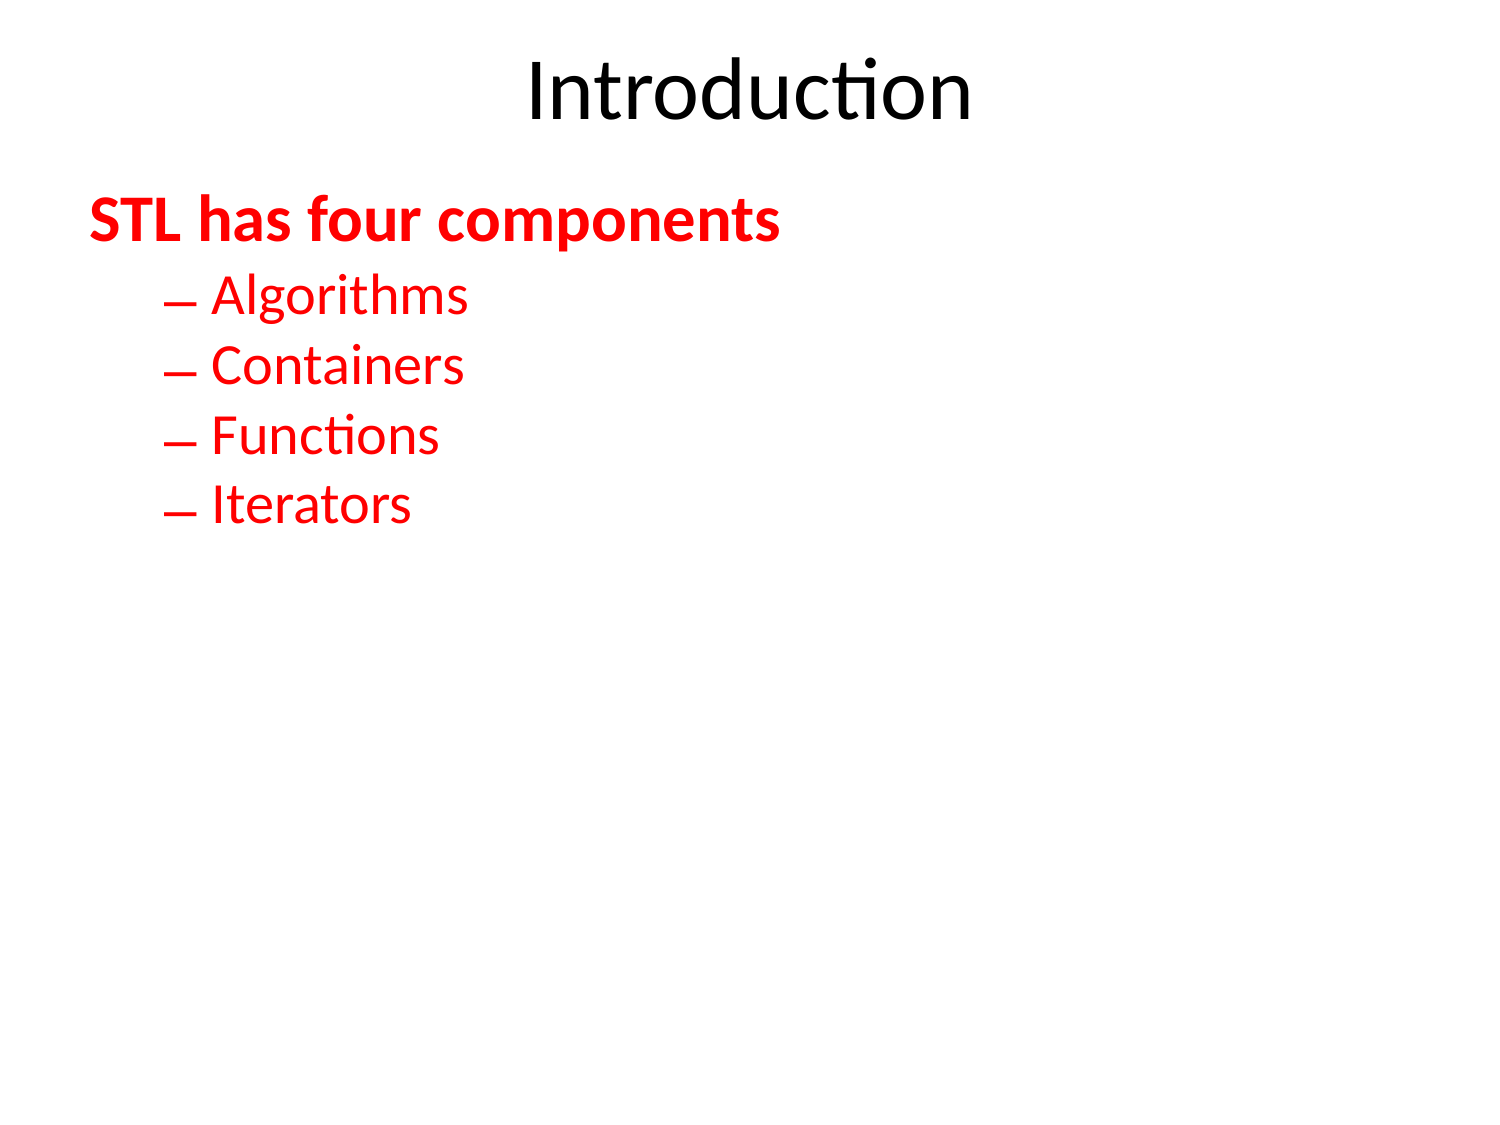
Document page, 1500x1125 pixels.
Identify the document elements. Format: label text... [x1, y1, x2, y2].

text_box Introduction [75, 45, 1425, 149]
text_box STL has four components Algorithms Containers Functions Iterators [74, 184, 1459, 1071]
